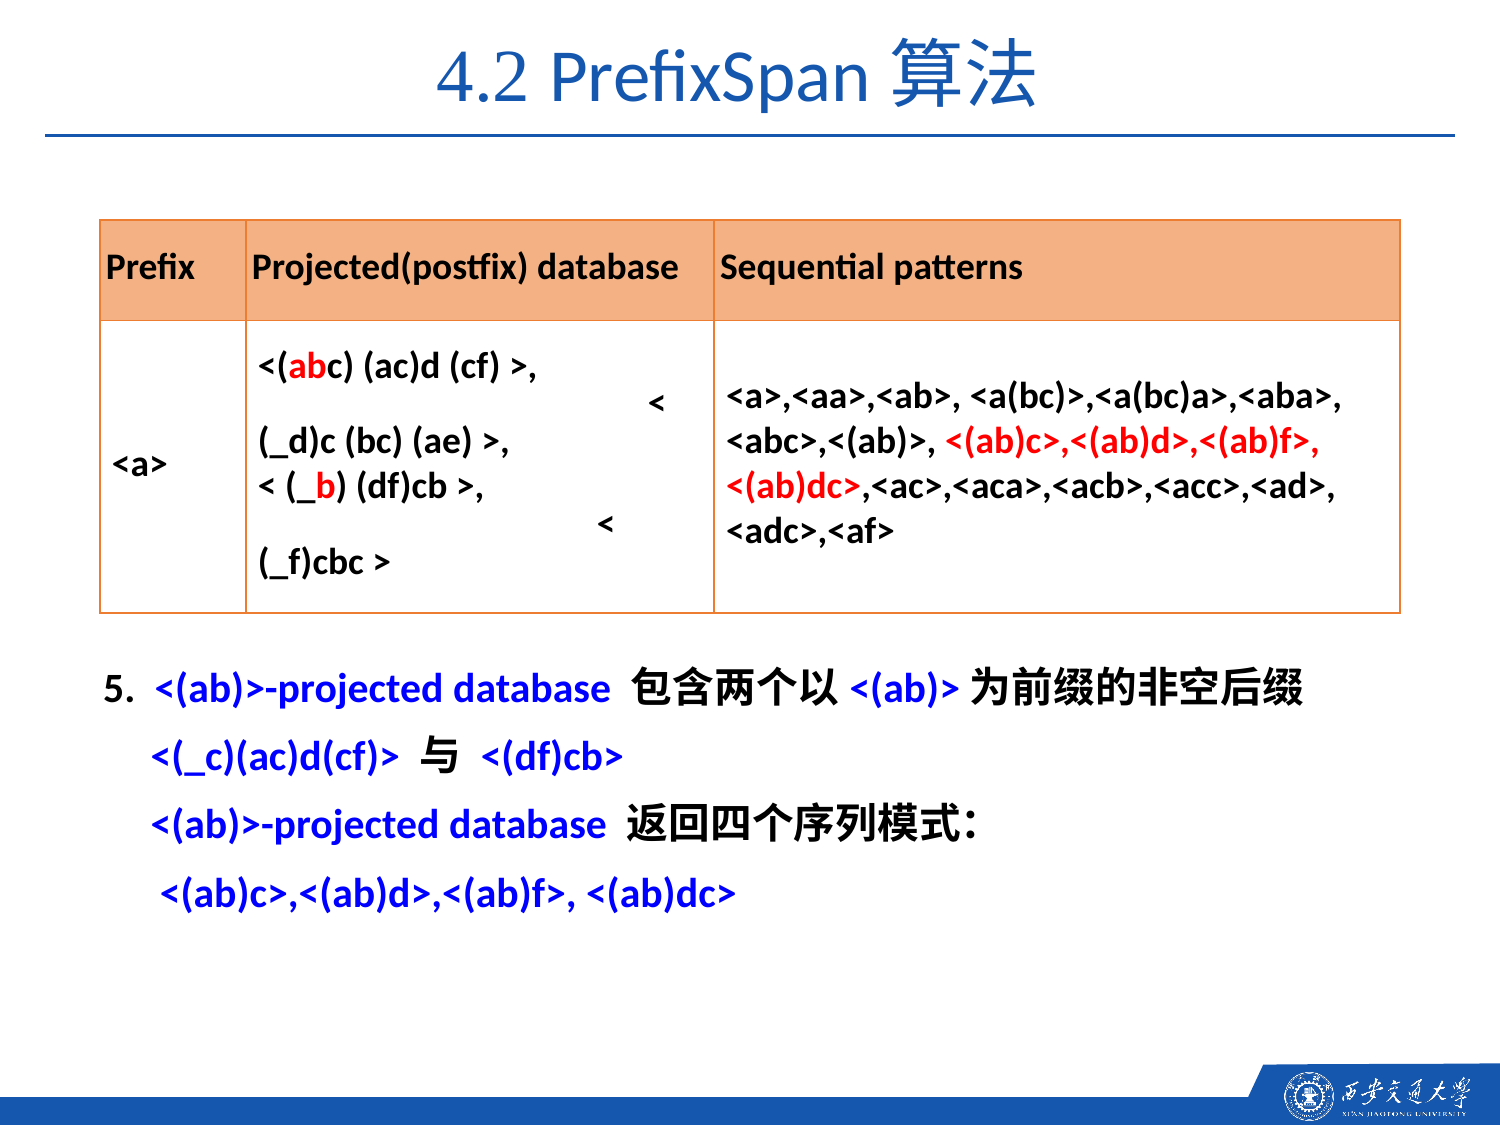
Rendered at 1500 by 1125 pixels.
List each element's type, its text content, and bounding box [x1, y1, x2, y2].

table_header Sequential patterns [715, 221, 1399, 320]
text_box 5. <(ab)>-projected database 包含两个以<(ab)>为前缀的非空后缀 <(_c)(ac)d(cf)> 与 <(df)cb> <(ab)>-projected database 返回四个序列模式： <(ab)c>,<(ab)d>,<(ab)f>, <(ab)dc> [88, 609, 1411, 894]
table_cell <(abc) (ac)d (cf) >, < (_d)c (bc) (ae) >, < (_b) (df)cb >, < (_f)cbc > [247, 321, 713, 609]
table_cell <a>,<aa>,<ab>, <a(bc)>,<a(bc)a>,<aba>, <abc>,<(ab)>, <(ab)c>,<(ab)d>,<(ab)f>, <(ab)dc>,<ac>,<aca>,<acb>,<acc>,<ad>, <adc>,<af> [715, 321, 1399, 609]
text_box 4.2 PrefixSpan算法 [135, 19, 1341, 124]
table_header Projected(postfix) database [247, 221, 713, 320]
table_header Prefix [101, 221, 245, 320]
table_cell <a> [101, 321, 245, 609]
